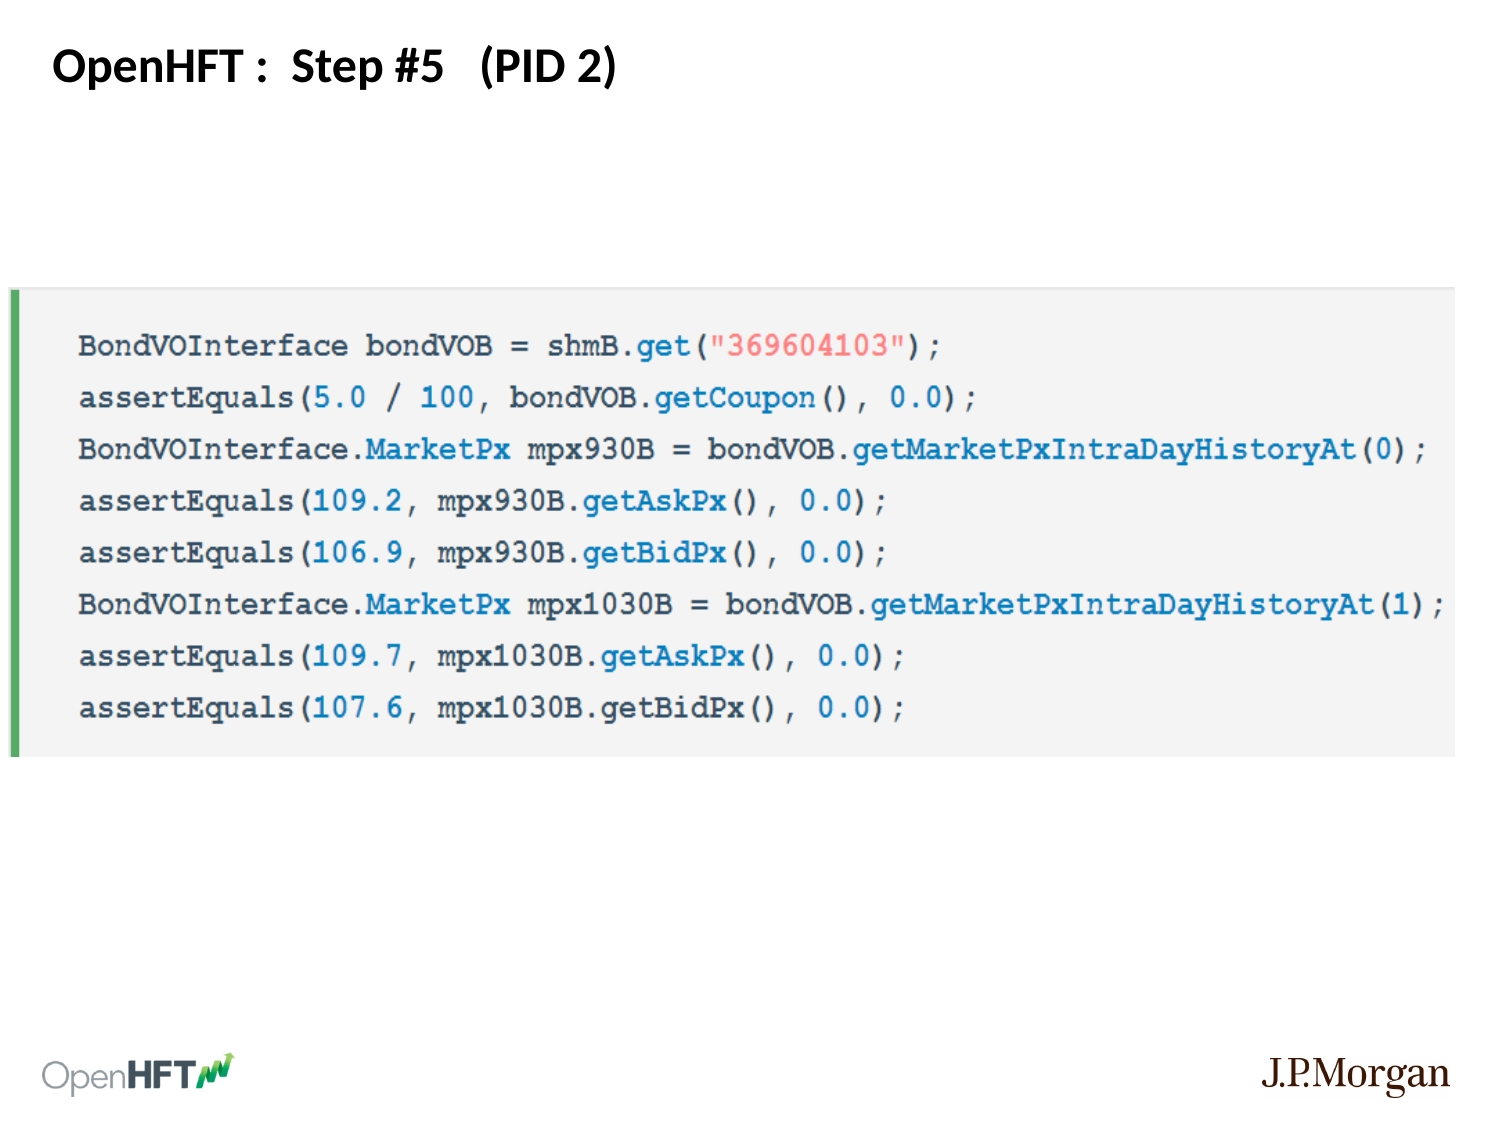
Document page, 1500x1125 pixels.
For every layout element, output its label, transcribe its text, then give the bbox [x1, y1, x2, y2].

picture [0, 287, 1455, 757]
picture [37, 1049, 247, 1101]
picture [1262, 1058, 1451, 1098]
text_box OpenHFT : Step #5 (PID 2) [37, 24, 875, 100]
